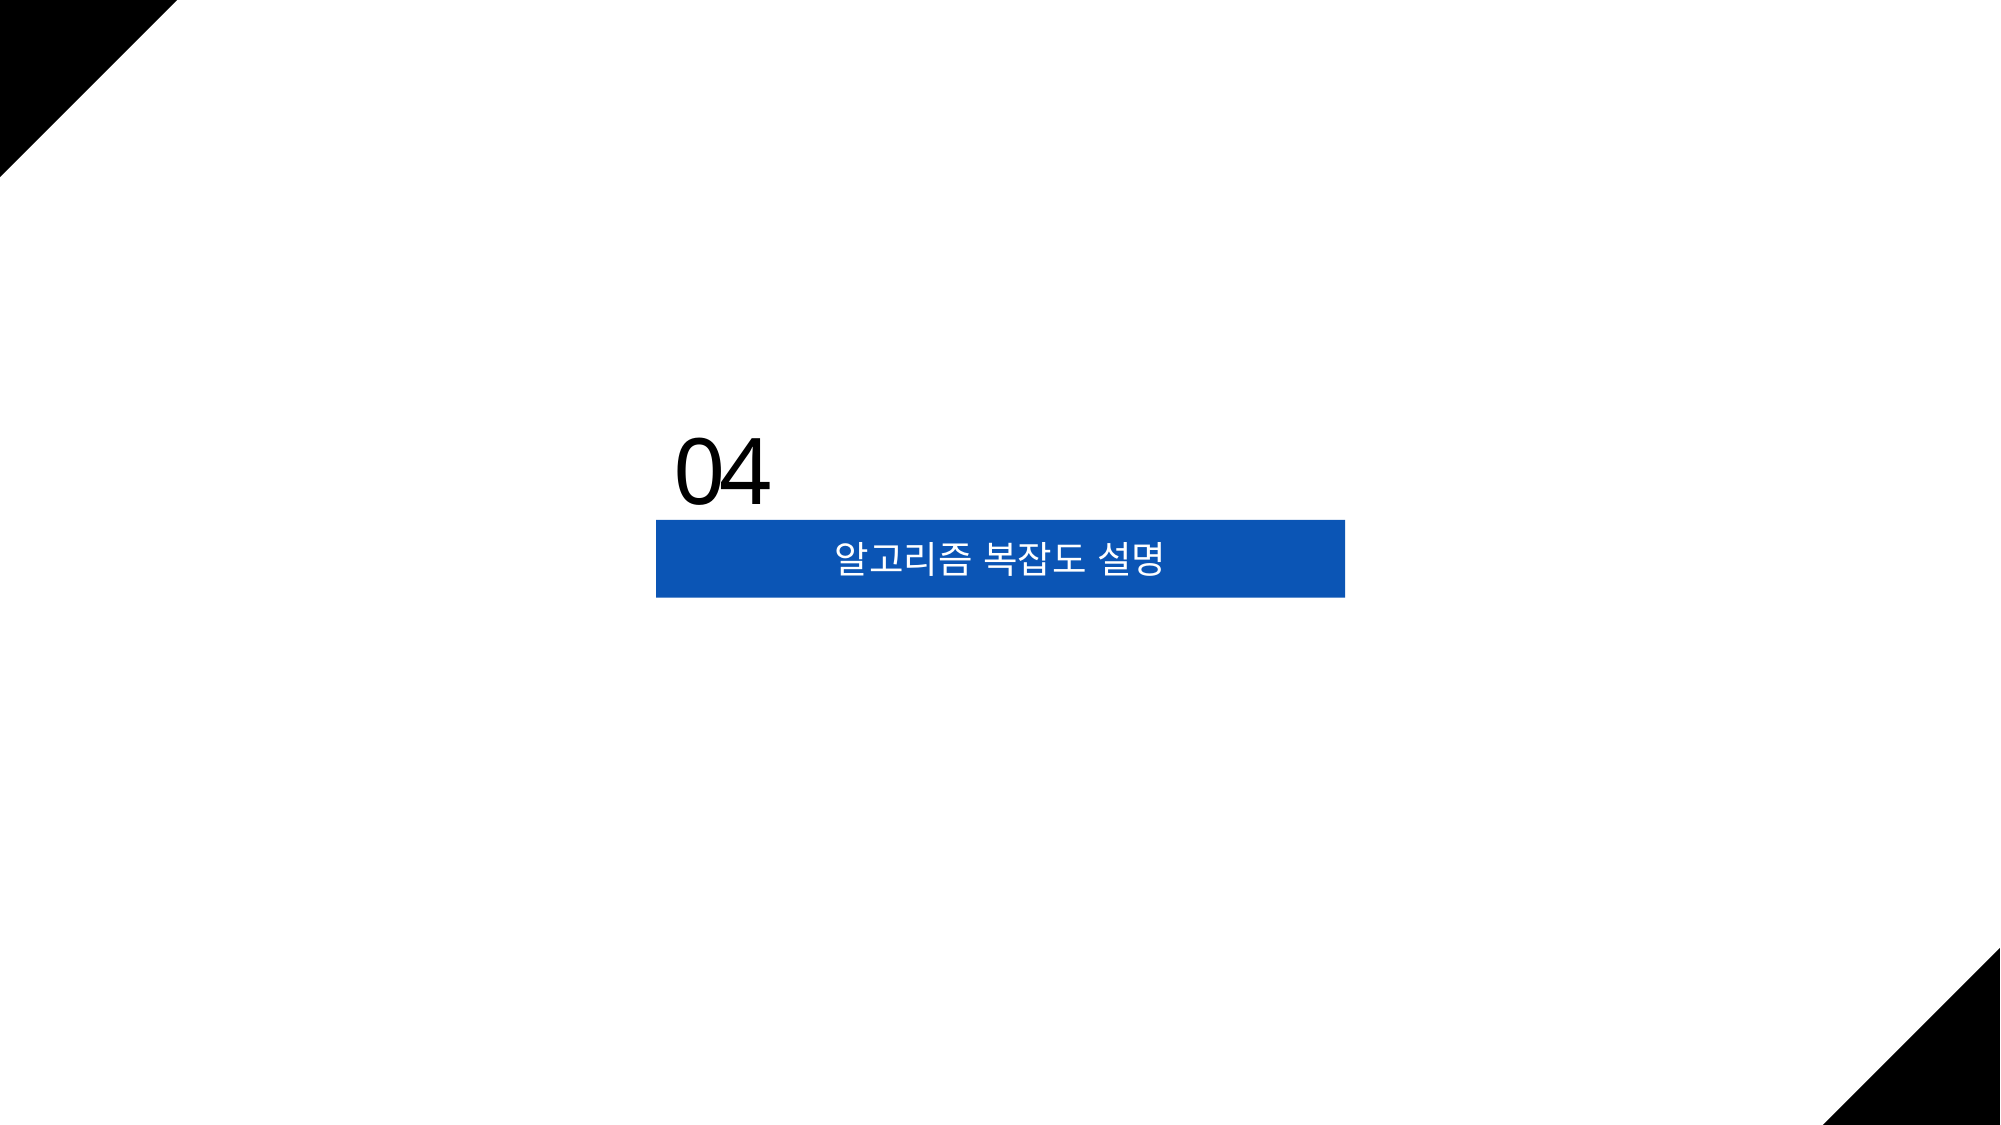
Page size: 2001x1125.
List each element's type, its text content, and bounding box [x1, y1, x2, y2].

text_box 알고리즘 복잡도 설명 [655, 519, 1346, 599]
text_box 04 [658, 405, 787, 519]
